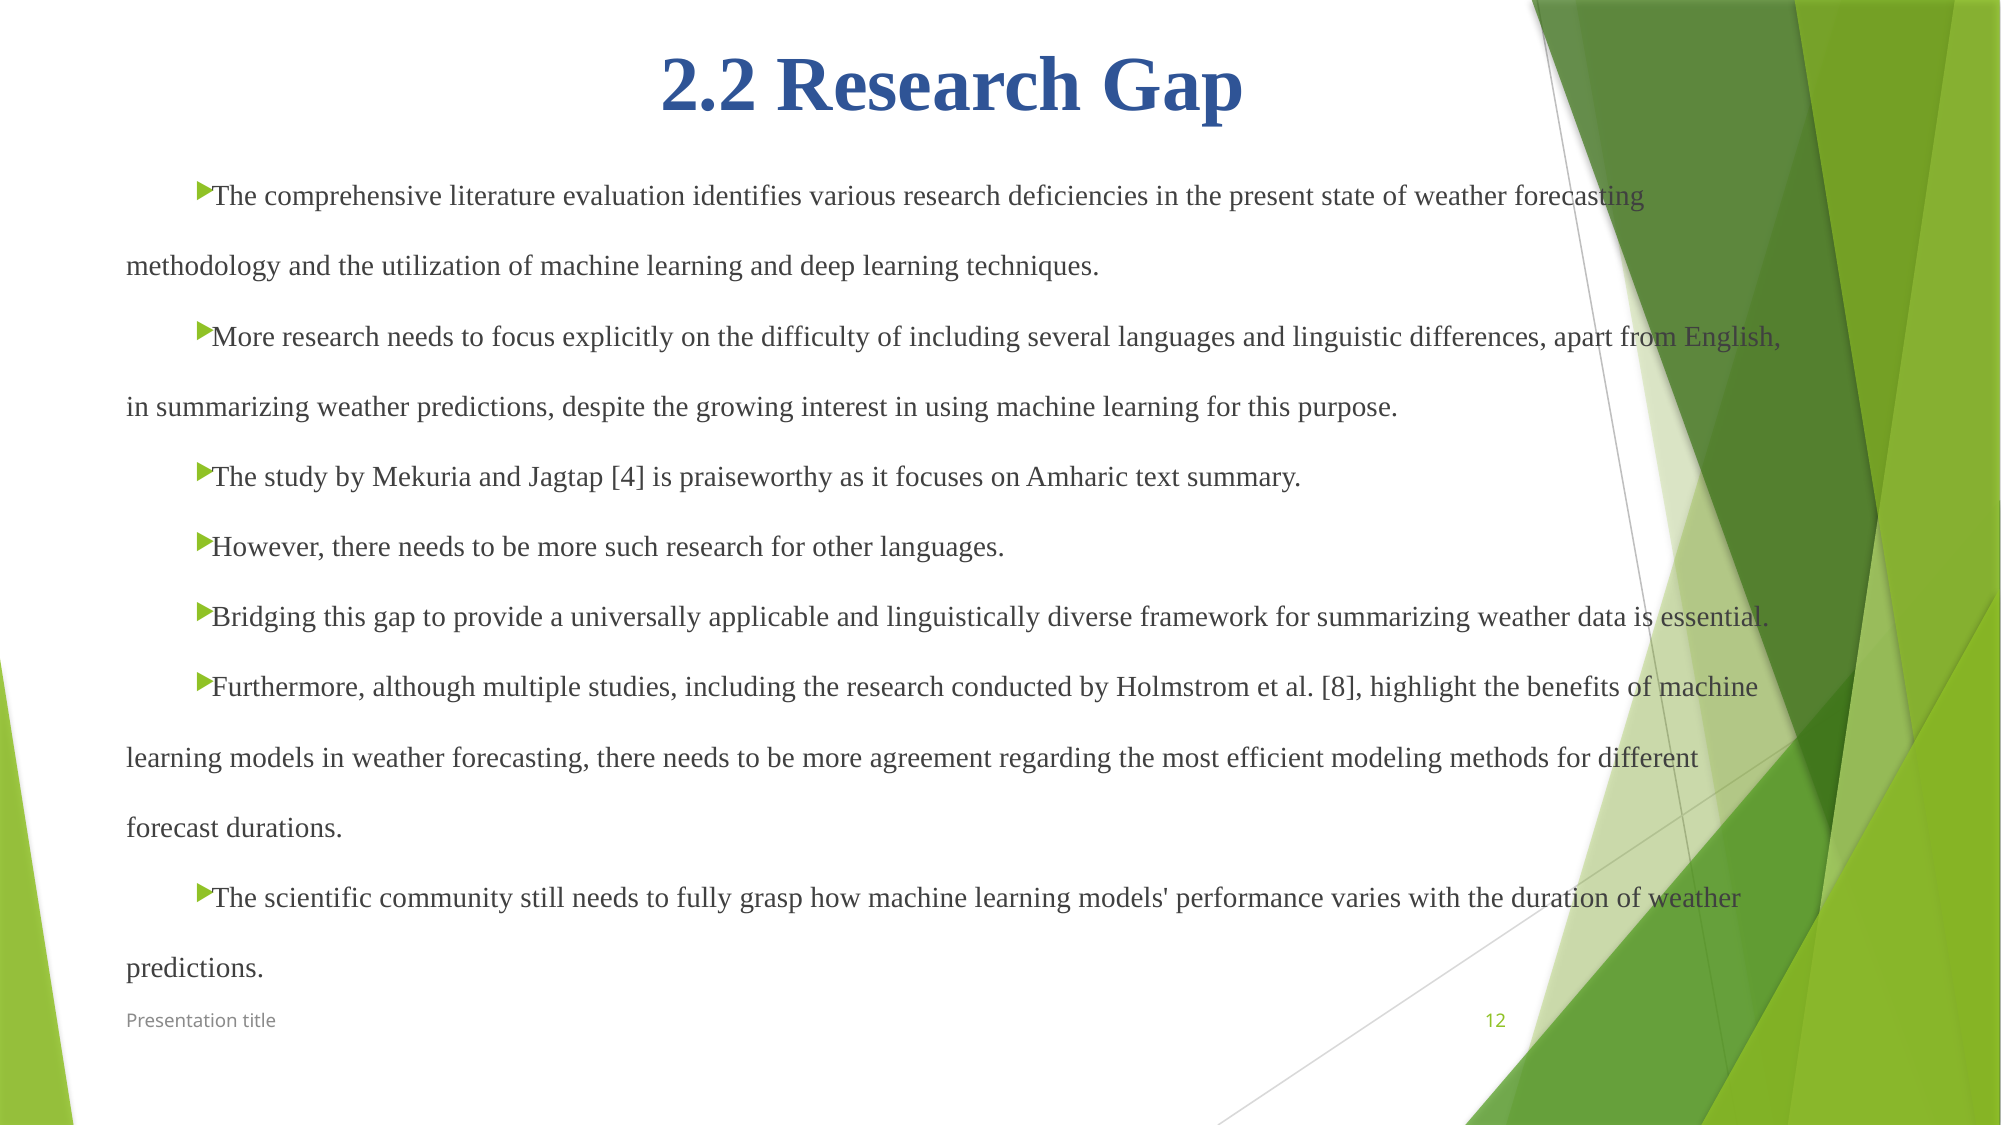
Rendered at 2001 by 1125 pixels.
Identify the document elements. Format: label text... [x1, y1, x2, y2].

slide_number 12 [1409, 991, 1522, 1051]
footer Presentation title [111, 991, 1145, 1051]
title 2.2 Research Gap [111, 18, 1814, 133]
list The comprehensive literature evaluation identifies various research deficiencies in the present state of weather forecasting methodology and the utilization of machine learning and deep learning techniques. More research needs to focus explicitly on the difficulty of including several languages and linguistic differences, apart from English, in summarizing weather predictions, despite the growing interest in using machine learning for this purpose. The study by Mekuria and Jagtap [4] is praiseworthy as it focuses on Amharic text summary. However, there needs to be more such research for other languages. Bridging this gap to provide a universally applicable and linguistically diverse framework for summarizing weather data is essential. Furthermore, although multiple studies, including the research conducted by Holmstrom et al. [8], highlight the benefits of machine learning models in weather forecasting, there needs to be more agreement regarding the most efficient modeling methods for different forecast durations. The scientific community still needs to fully grasp how machine learning models' performance varies with the duration of weather predictions. [111, 133, 1814, 1051]
